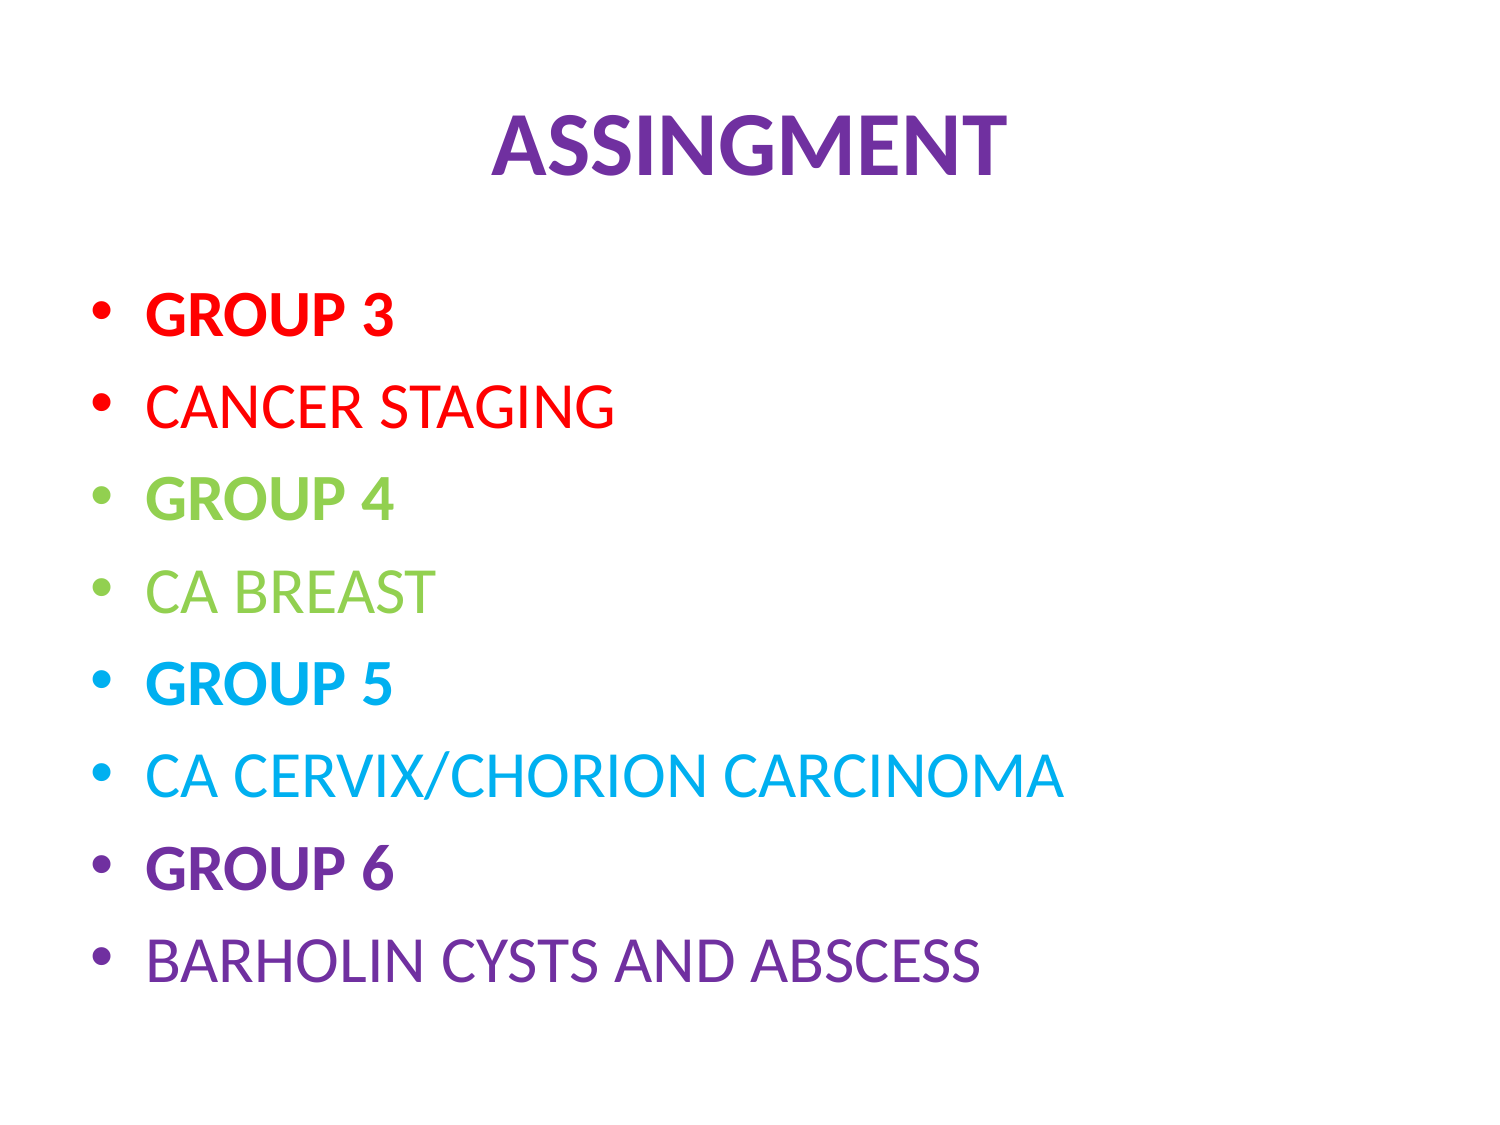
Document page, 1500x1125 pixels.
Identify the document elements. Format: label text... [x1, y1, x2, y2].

list GROUP 3 CANCER STAGING GROUP 4 CA BREAST GROUP 5 CA CERVIX/CHORION CARCINOMA GROUP 6 BARHOLIN CYSTS AND ABSCESS [75, 262, 1425, 1005]
title ASSINGMENT [75, 45, 1425, 233]
